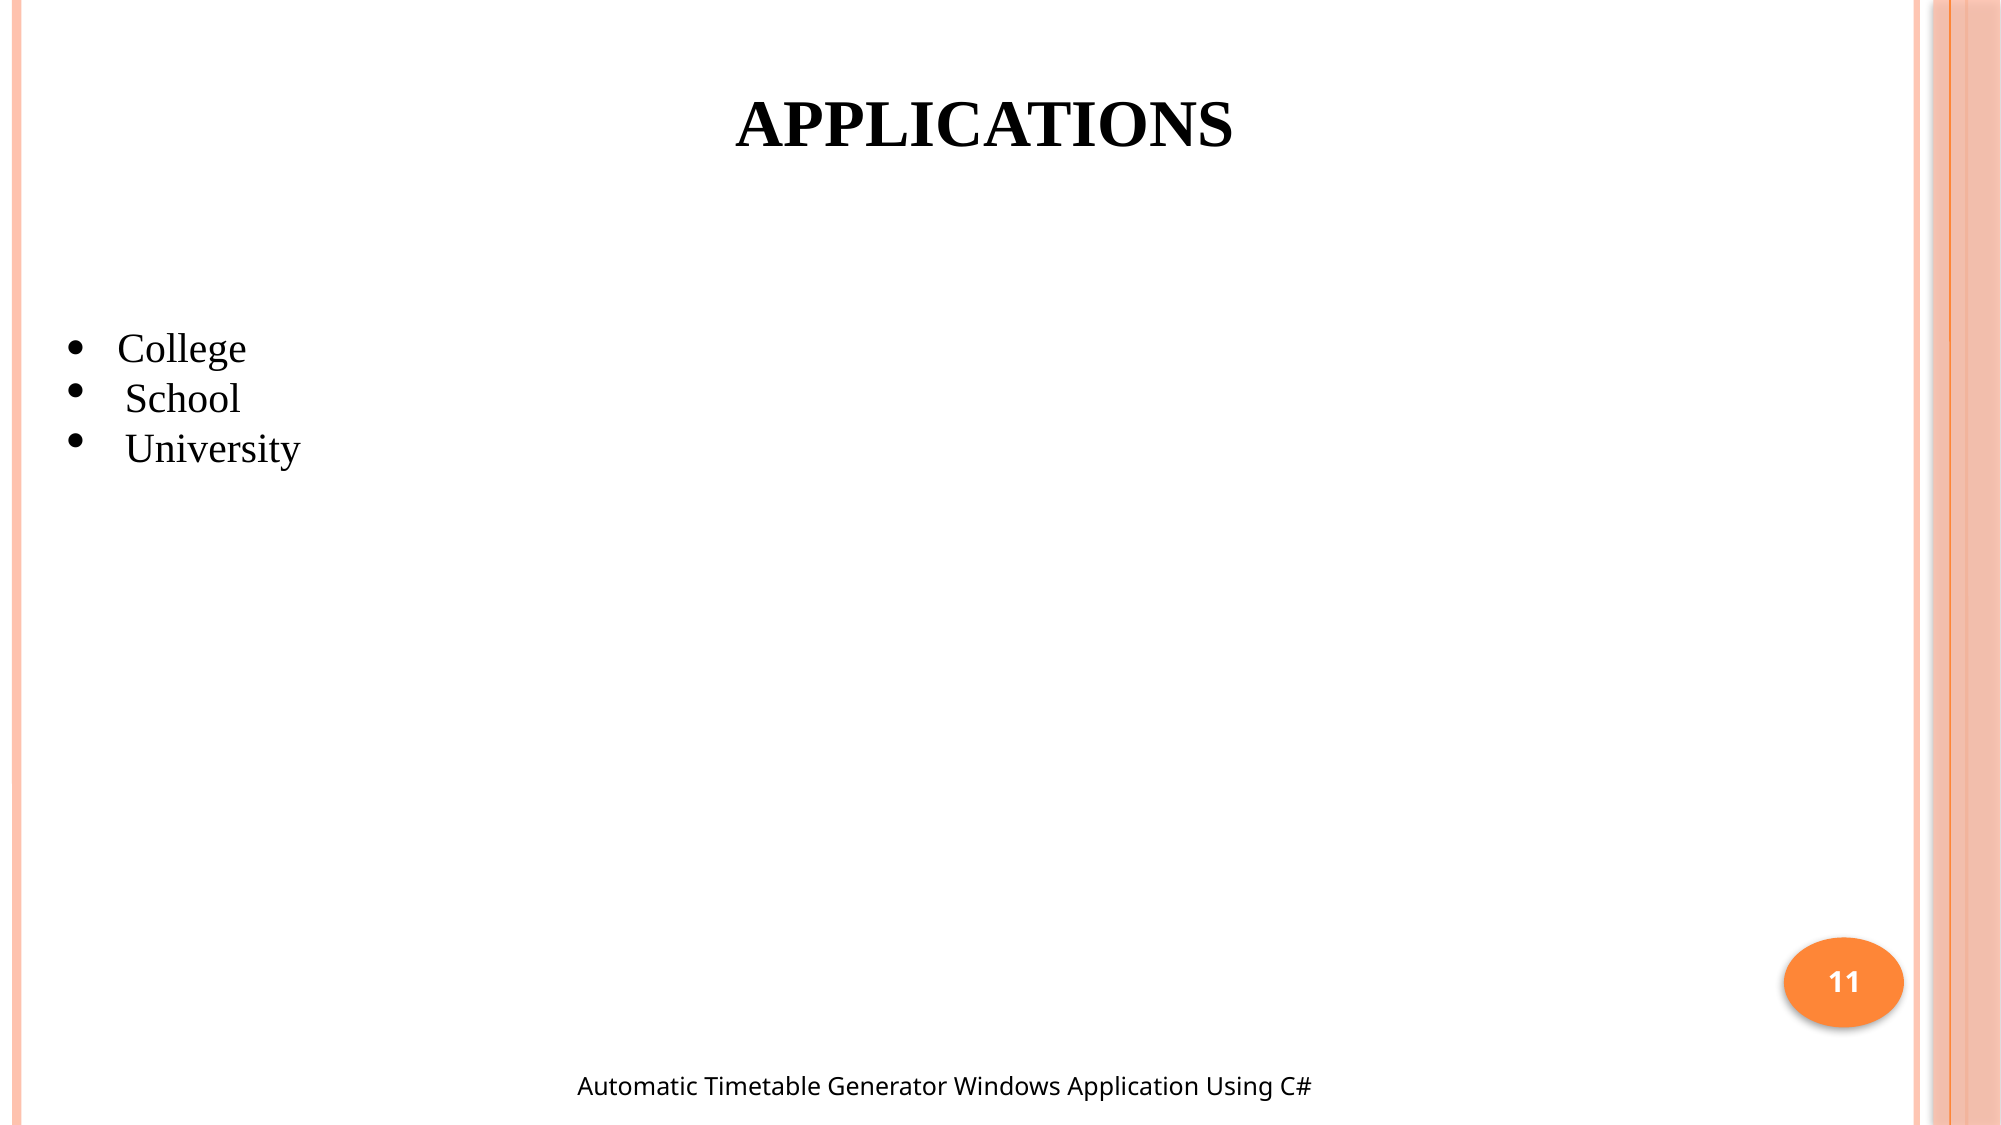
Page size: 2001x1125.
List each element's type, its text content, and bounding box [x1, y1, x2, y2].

footer Automatic Timetable Generator Windows Application Using C# [562, 1044, 1388, 1125]
text_box  College School University [53, 312, 1054, 528]
text_box APPLICATIONS [720, 72, 1279, 168]
slide_number 11 [1777, 940, 1912, 1027]
